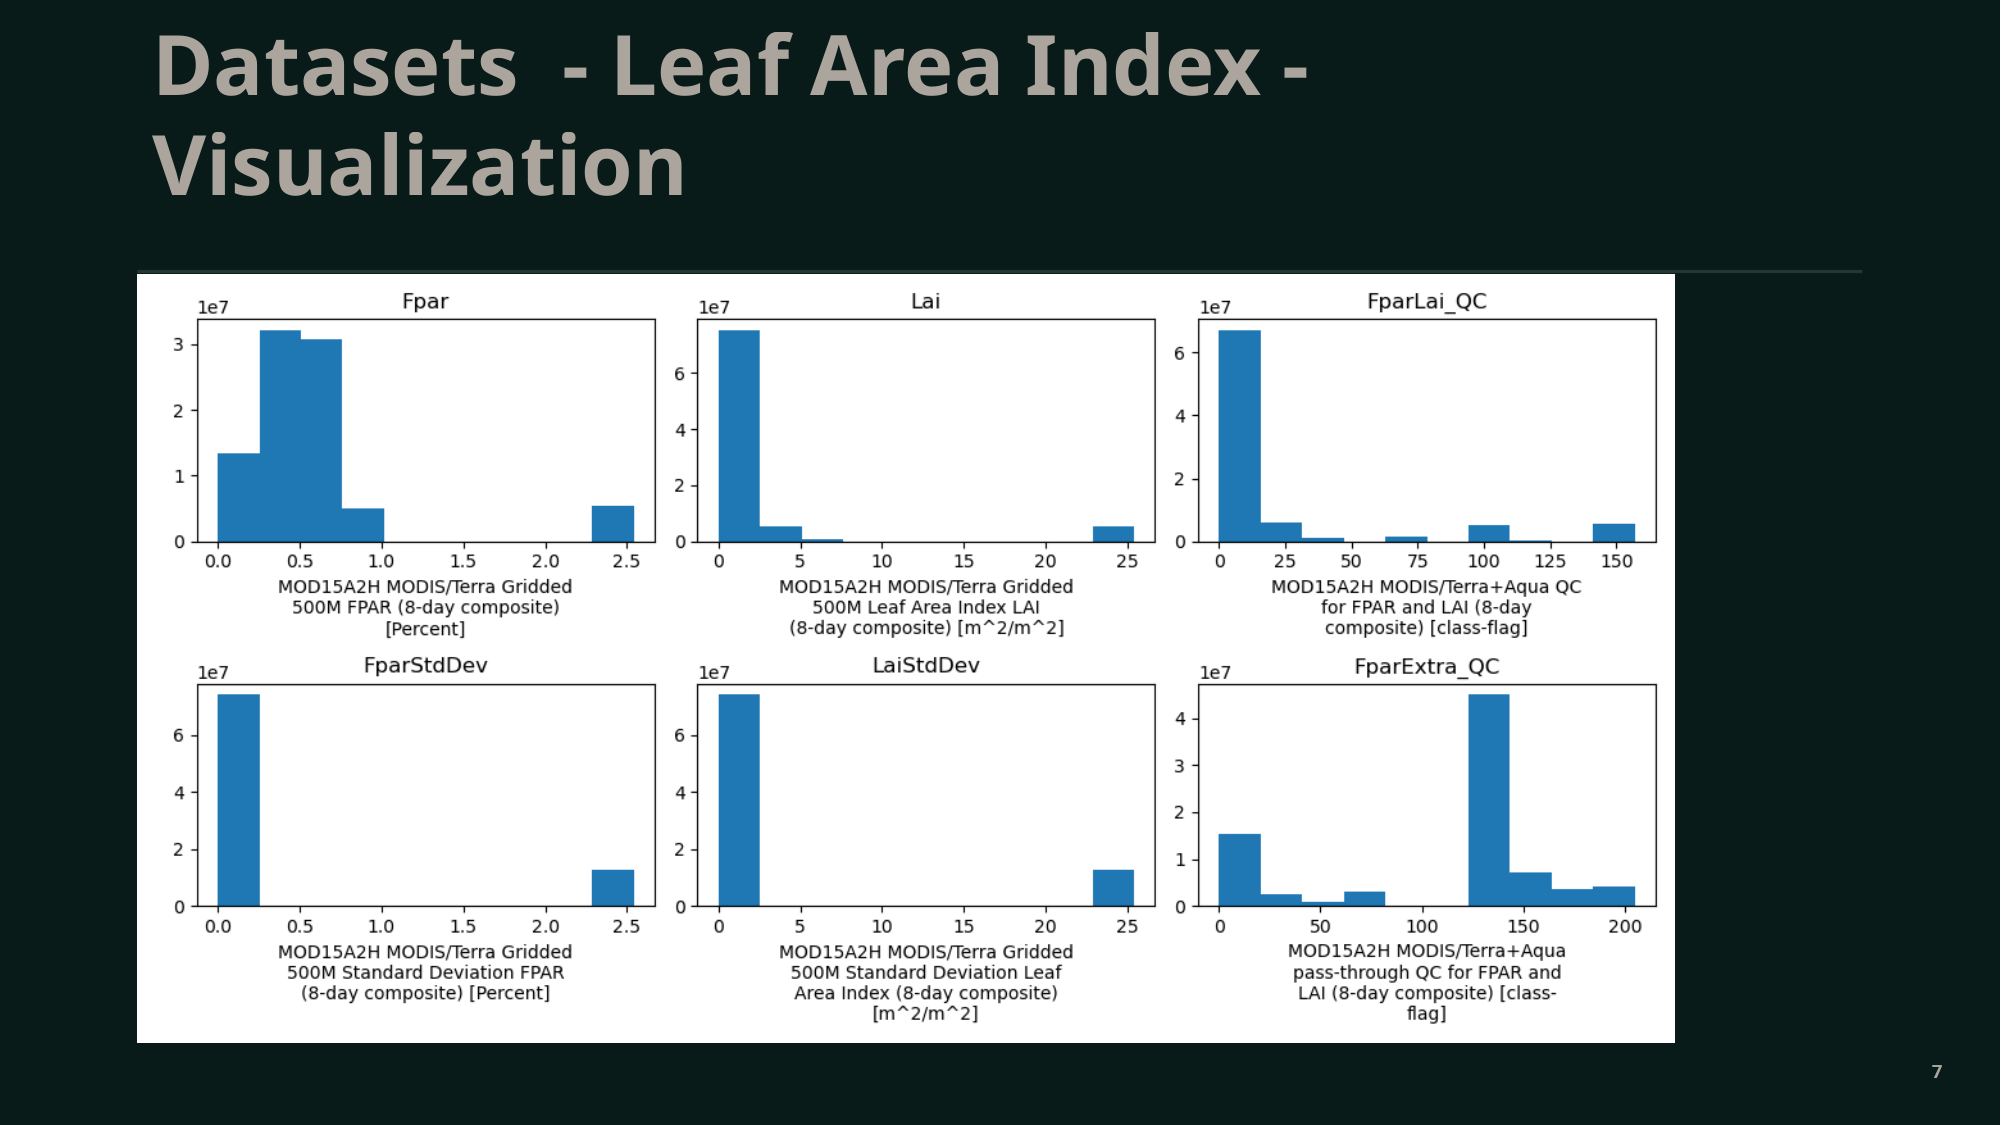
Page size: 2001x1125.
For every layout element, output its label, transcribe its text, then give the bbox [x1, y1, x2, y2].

text_box [1299, 300, 1954, 1061]
slide_number 7 [1725, 1042, 1958, 1103]
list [137, 274, 1675, 1043]
title Datasets - Leaf Area Index - Visualization [137, 45, 1863, 180]
